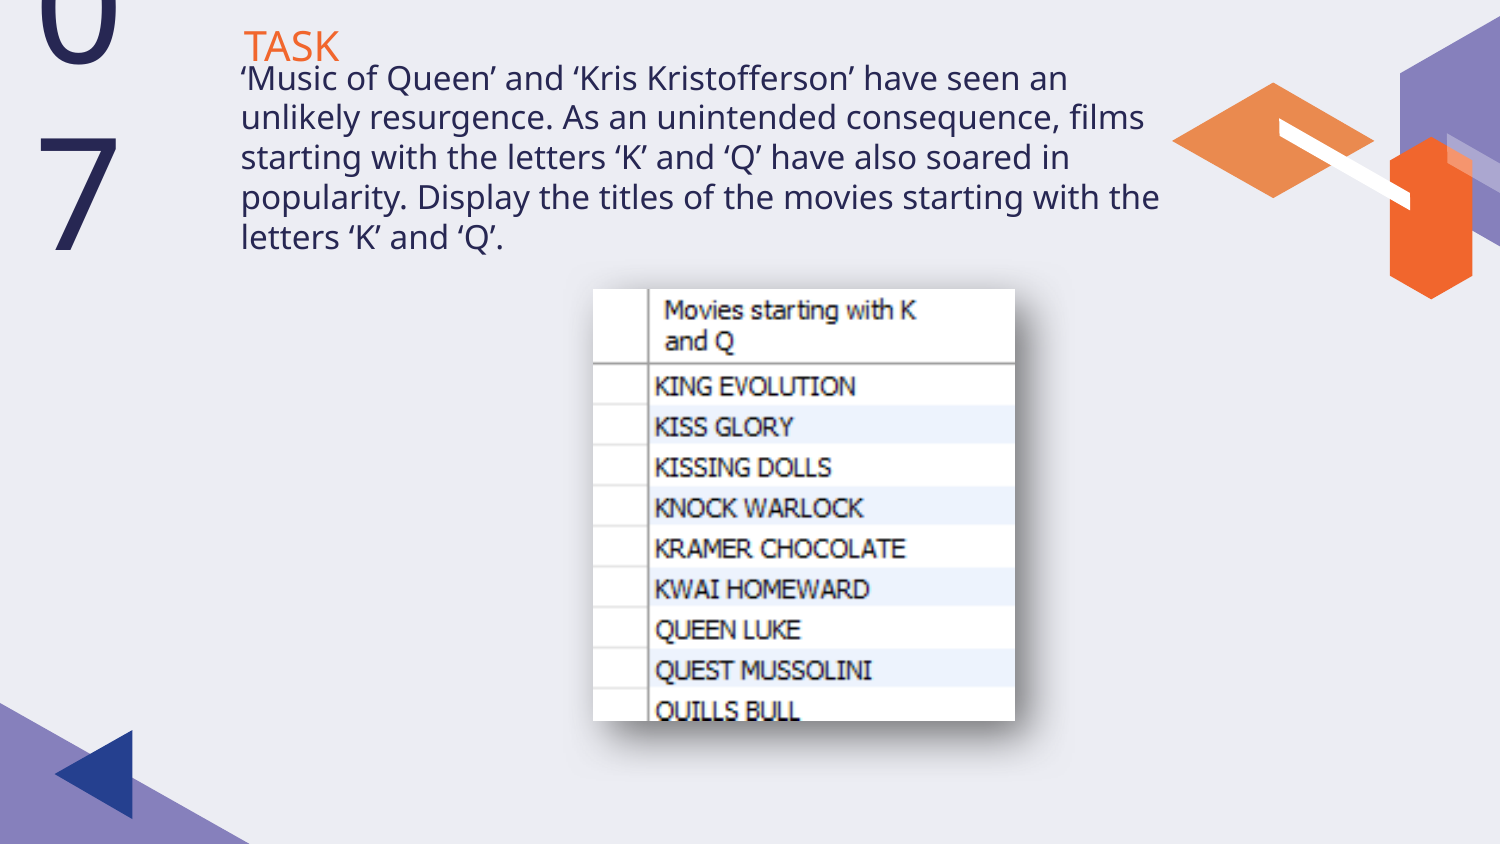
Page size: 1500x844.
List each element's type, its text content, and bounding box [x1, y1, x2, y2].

picture [592, 288, 1016, 721]
title 07 [19, 17, 219, 172]
subtitle ‘Music of Queen’ and ‘Kris Kristofferson’ have seen an unlikely resurgence. As an unintended consequence, films starting with the letters ‘K’ and ‘Q’ have also soared in popularity. Display the titles of the movies starting with the letters ‘K’ and ‘Q’. [150, 123, 1203, 190]
subtitle TASK [229, 20, 627, 69]
